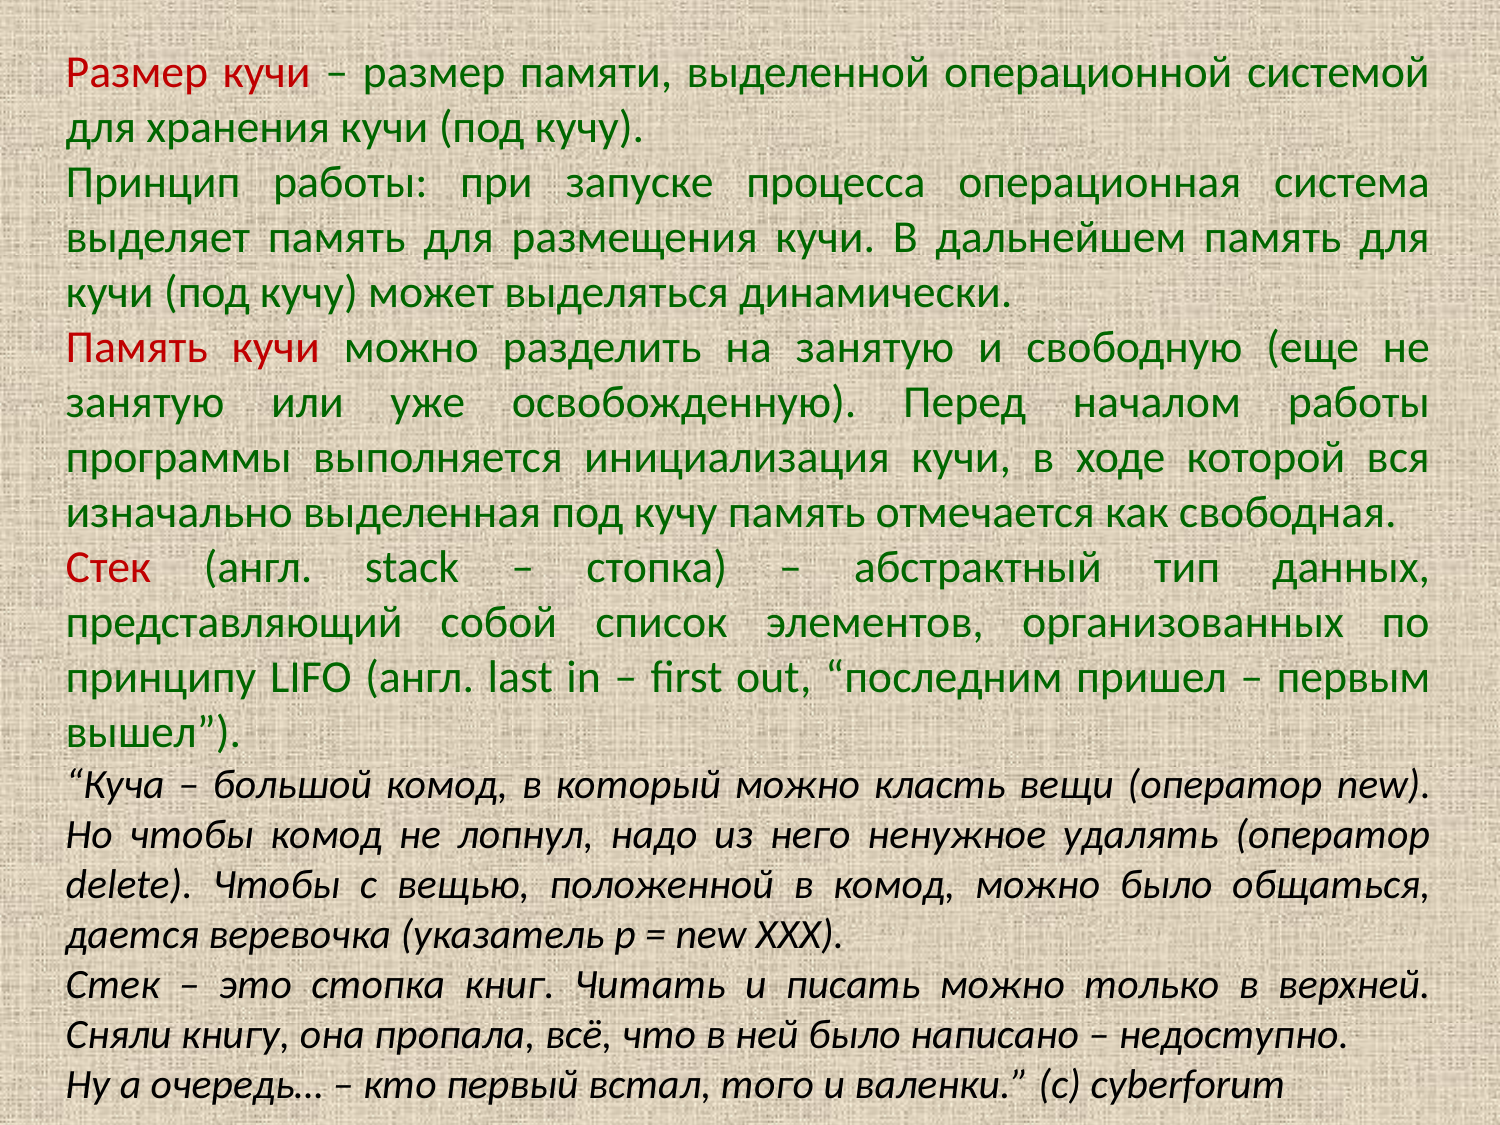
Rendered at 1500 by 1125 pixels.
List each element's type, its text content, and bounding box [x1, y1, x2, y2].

text_box Размер кучи – размер памяти, выделенной операционной системой для хранения кучи (под кучу). Принцип работы: при запуске процесса операционная система выделяет память для размещения кучи. В дальнейшем память для кучи (под кучу) может выделяться динамически. Память кучи можно разделить на занятую и свободную (еще не занятую или уже освобожденную). Перед началом работы программы выполняется инициализация кучи, в ходе которой вся изначально выделенная под кучу память отмечается как свободная. Стек (англ. stack – стопка) – абстрактный тип данных, представляющий собой список элементов, организованных по принципу LIFO (англ. last in – first out, “последним пришел – первым вышел”). “Куча – большой комод, в который можно класть вещи (оператор new). Но чтобы комод не лопнул, надо из него ненужное удалять (оператор delete). Чтобы с вещью, положенной в комод, можно было общаться, дается веревочка (указатель p = new XXX). Стек – это стопка книг. Читать и писать можно только в верхней. Сняли книгу, она пропала, всё, что в ней было написано – недоступно. Ну а очередь… – кто первый встал, того и валенки.” (с) cyberforum [50, 34, 1446, 1115]
picture [0, 0, 1500, 1125]
